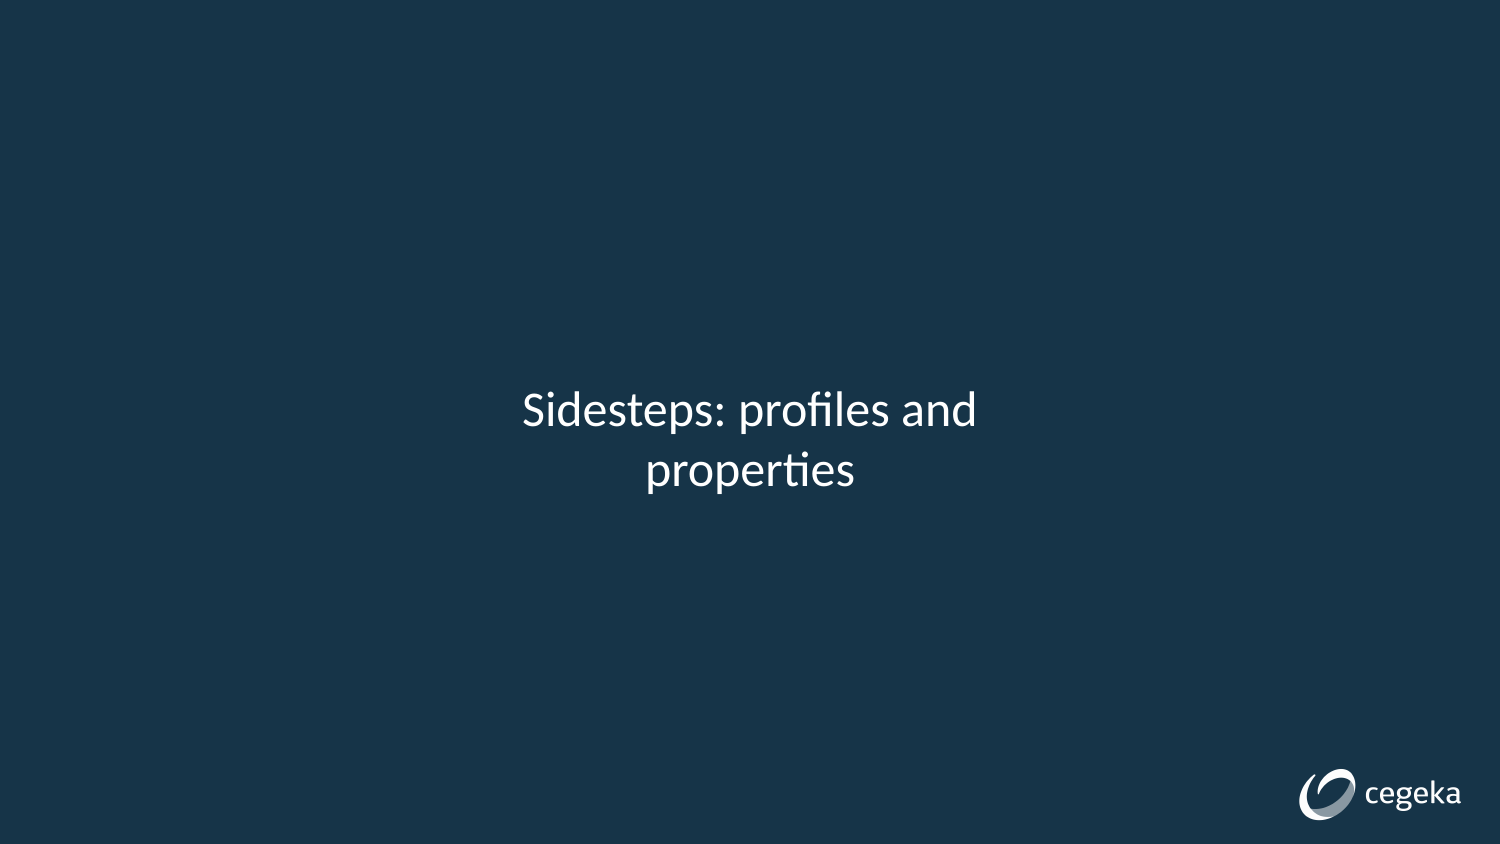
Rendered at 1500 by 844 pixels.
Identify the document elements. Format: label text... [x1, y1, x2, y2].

picture [1288, 760, 1479, 829]
text_box Sidesteps: profiles and properties [469, 361, 1031, 482]
